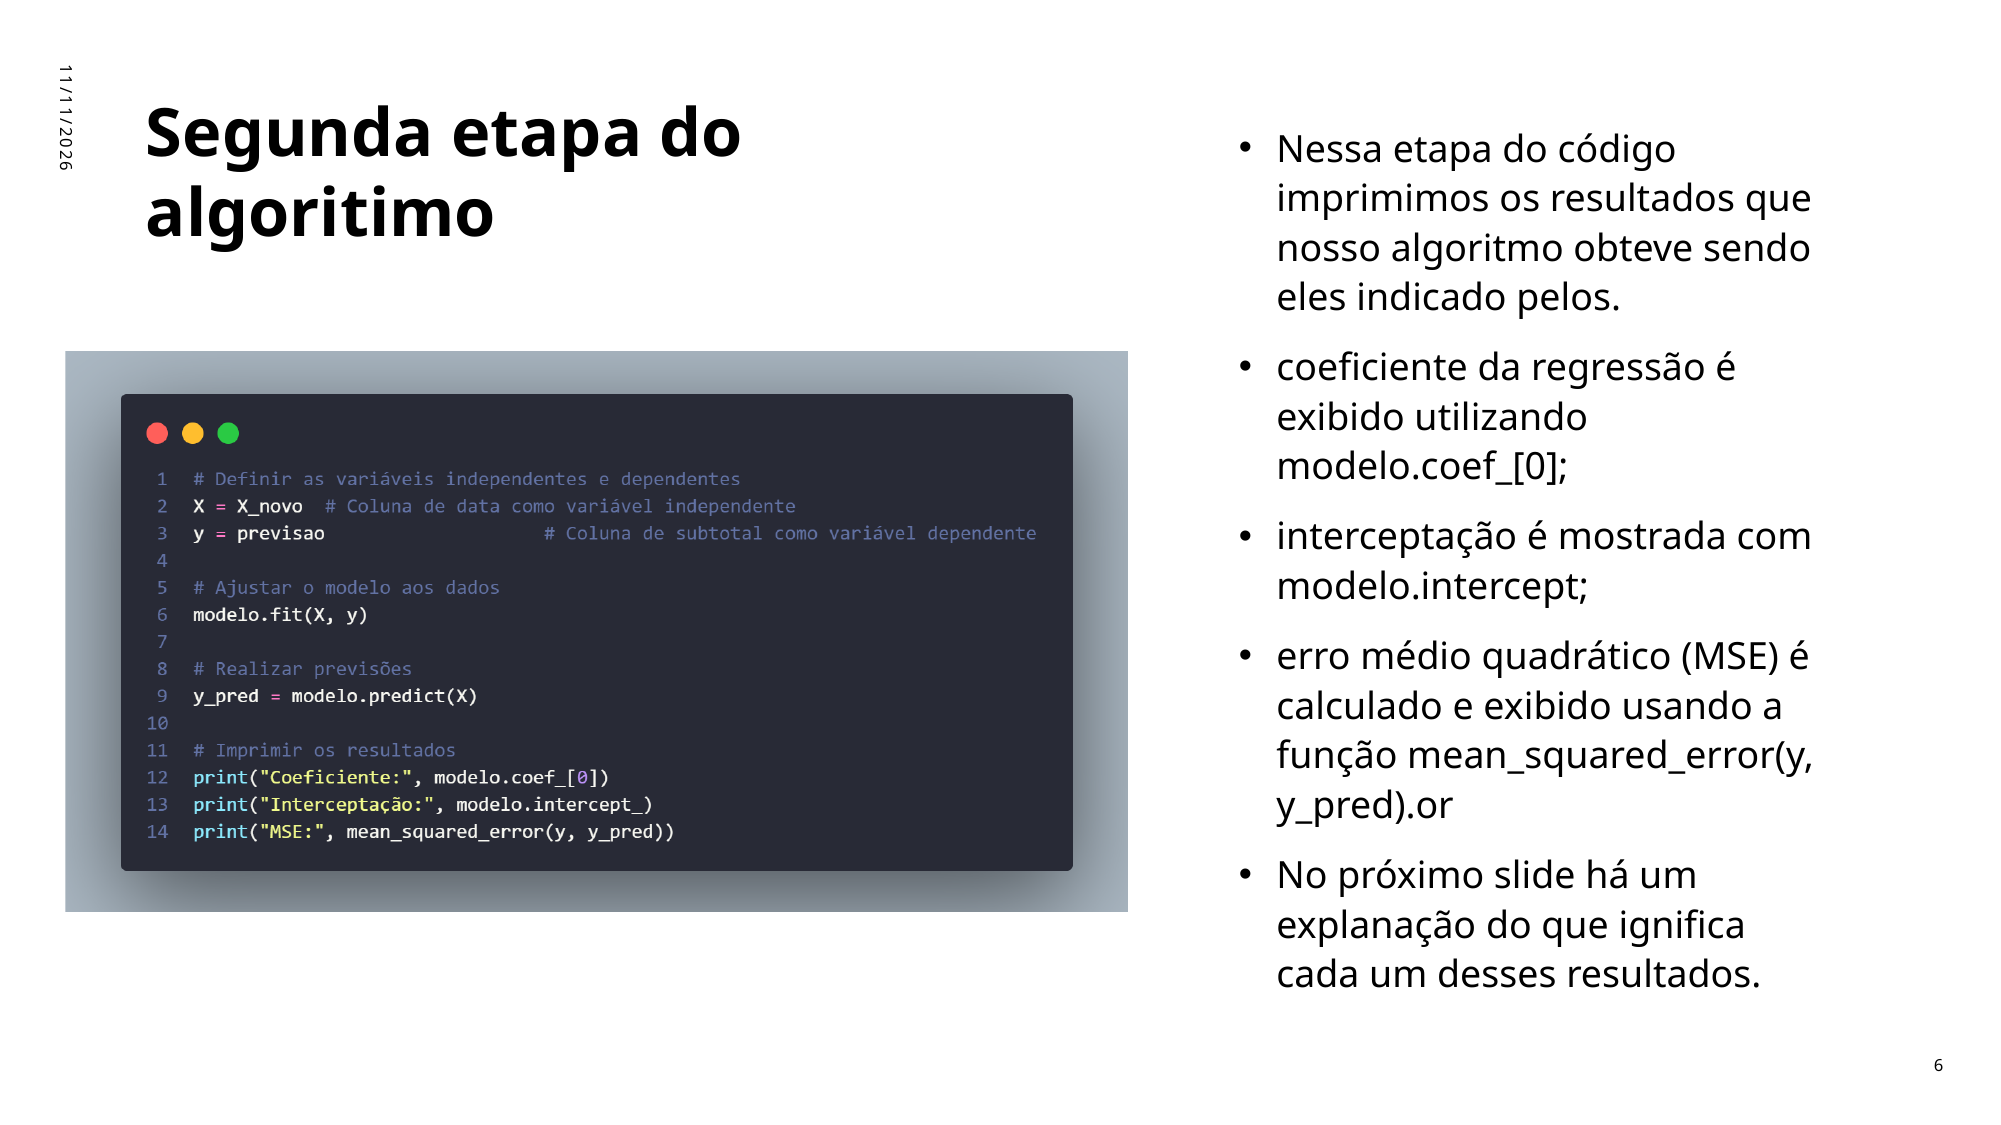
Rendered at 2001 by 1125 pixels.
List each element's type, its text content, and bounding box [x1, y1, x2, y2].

list Nessa etapa do código imprimimos os resultados que nosso algoritmo obteve sendo eles indicado pelos. coeficiente da regressão é exibido utilizando modelo.coef_[0]; interceptação é mostrada com modelo.intercept; erro médio quadrático (MSE) é calculado e exibido usando a função mean_squared_error(y, y_pred).or No próximo slide há um explanação do que ignifica cada um desses resultados. [1223, 112, 1842, 1017]
picture [65, 351, 1128, 912]
title Segunda etapa do algoritimo [130, 81, 932, 258]
slide_number 6 [1841, 1036, 1959, 1097]
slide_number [35, 49, 96, 509]
